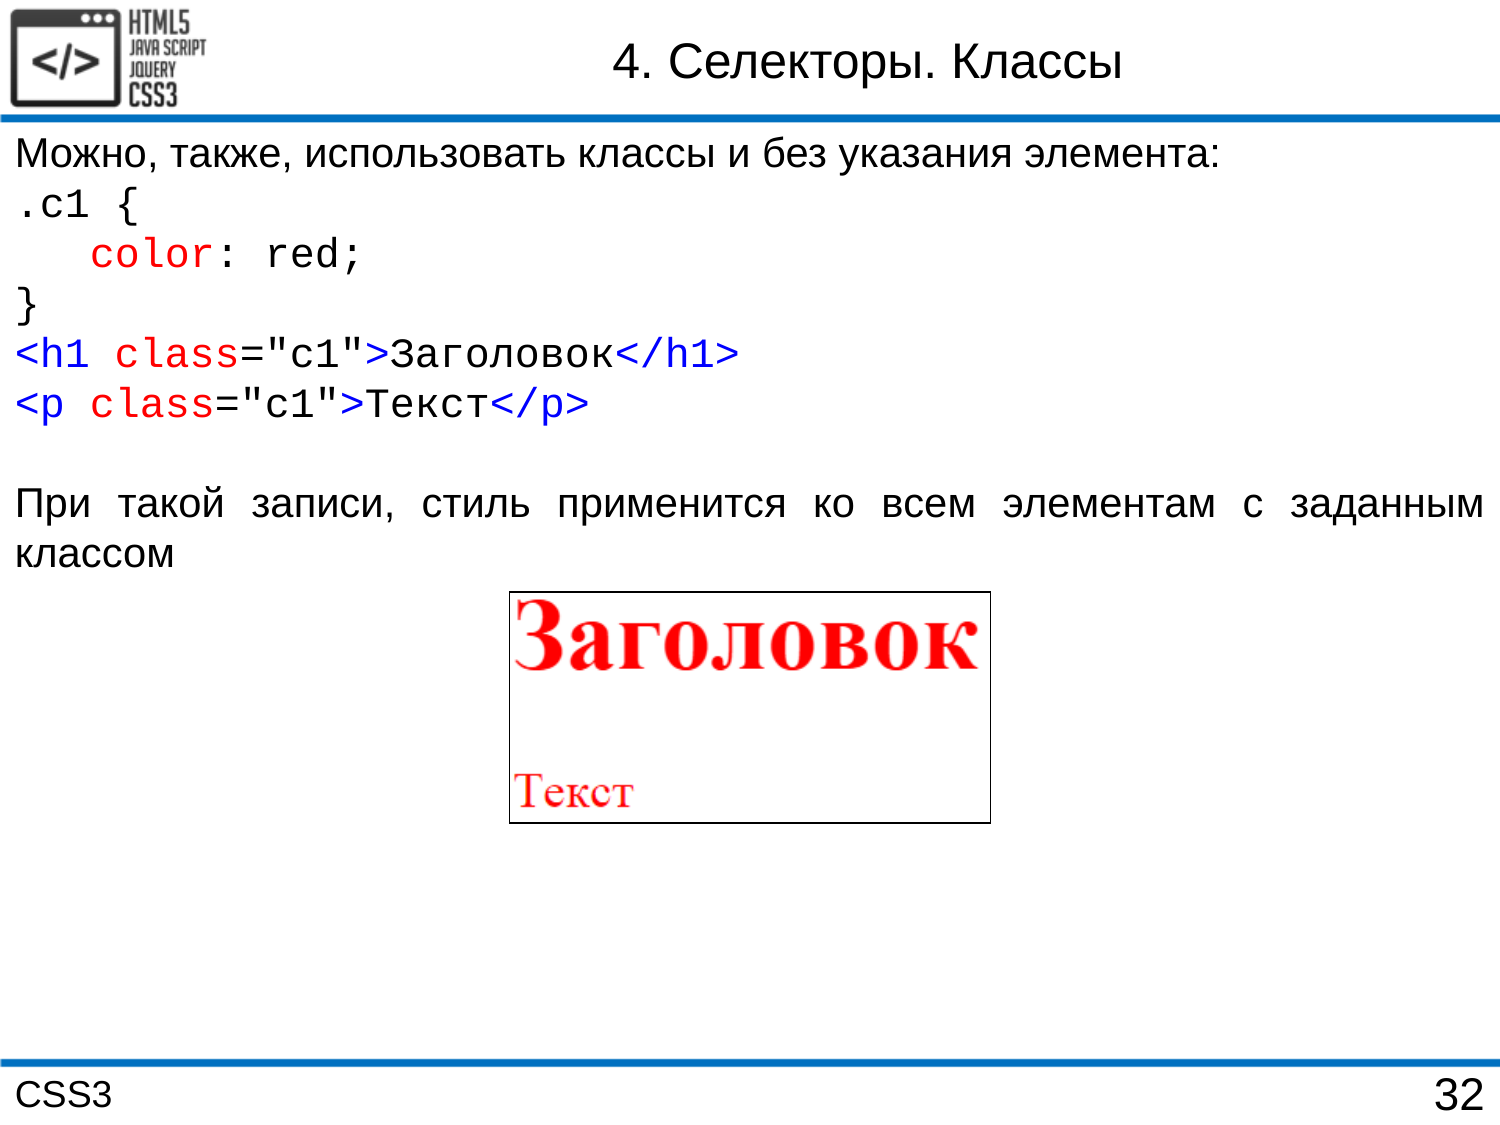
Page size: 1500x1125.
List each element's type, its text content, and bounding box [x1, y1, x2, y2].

picture [0, 0, 236, 118]
slide_number 32 [1382, 1062, 1500, 1123]
text_box Можно, также, использовать классы и без указания элемента: .c1 { color: red; } <h1 class="c1">Заголовок</h1> <p class="c1">Текст</p> При такой записи, стиль применится ко всем элементам с заданным классом [0, 118, 1500, 583]
text_box CSS3 [0, 1062, 1382, 1123]
picture [0, 583, 1500, 1062]
text_box 4. Селекторы. Классы [236, 0, 1500, 118]
